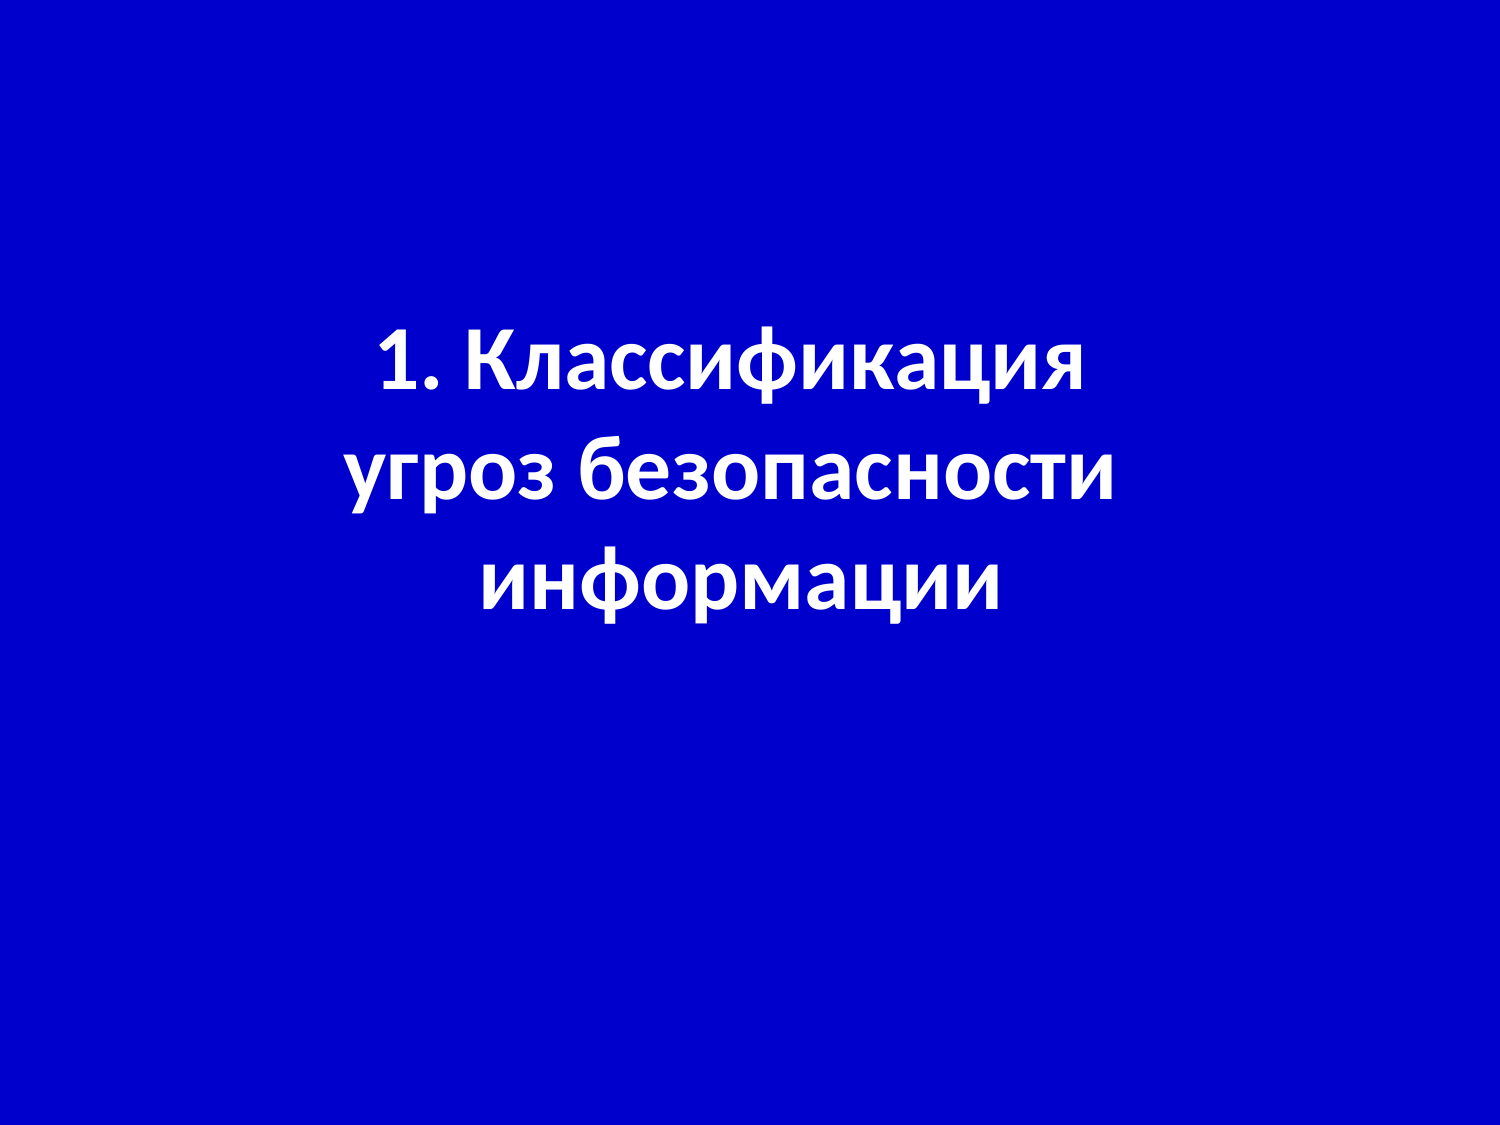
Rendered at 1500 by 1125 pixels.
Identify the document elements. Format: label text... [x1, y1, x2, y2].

text_box 1. Классификация угроз безопасности информации [17, 290, 1465, 636]
